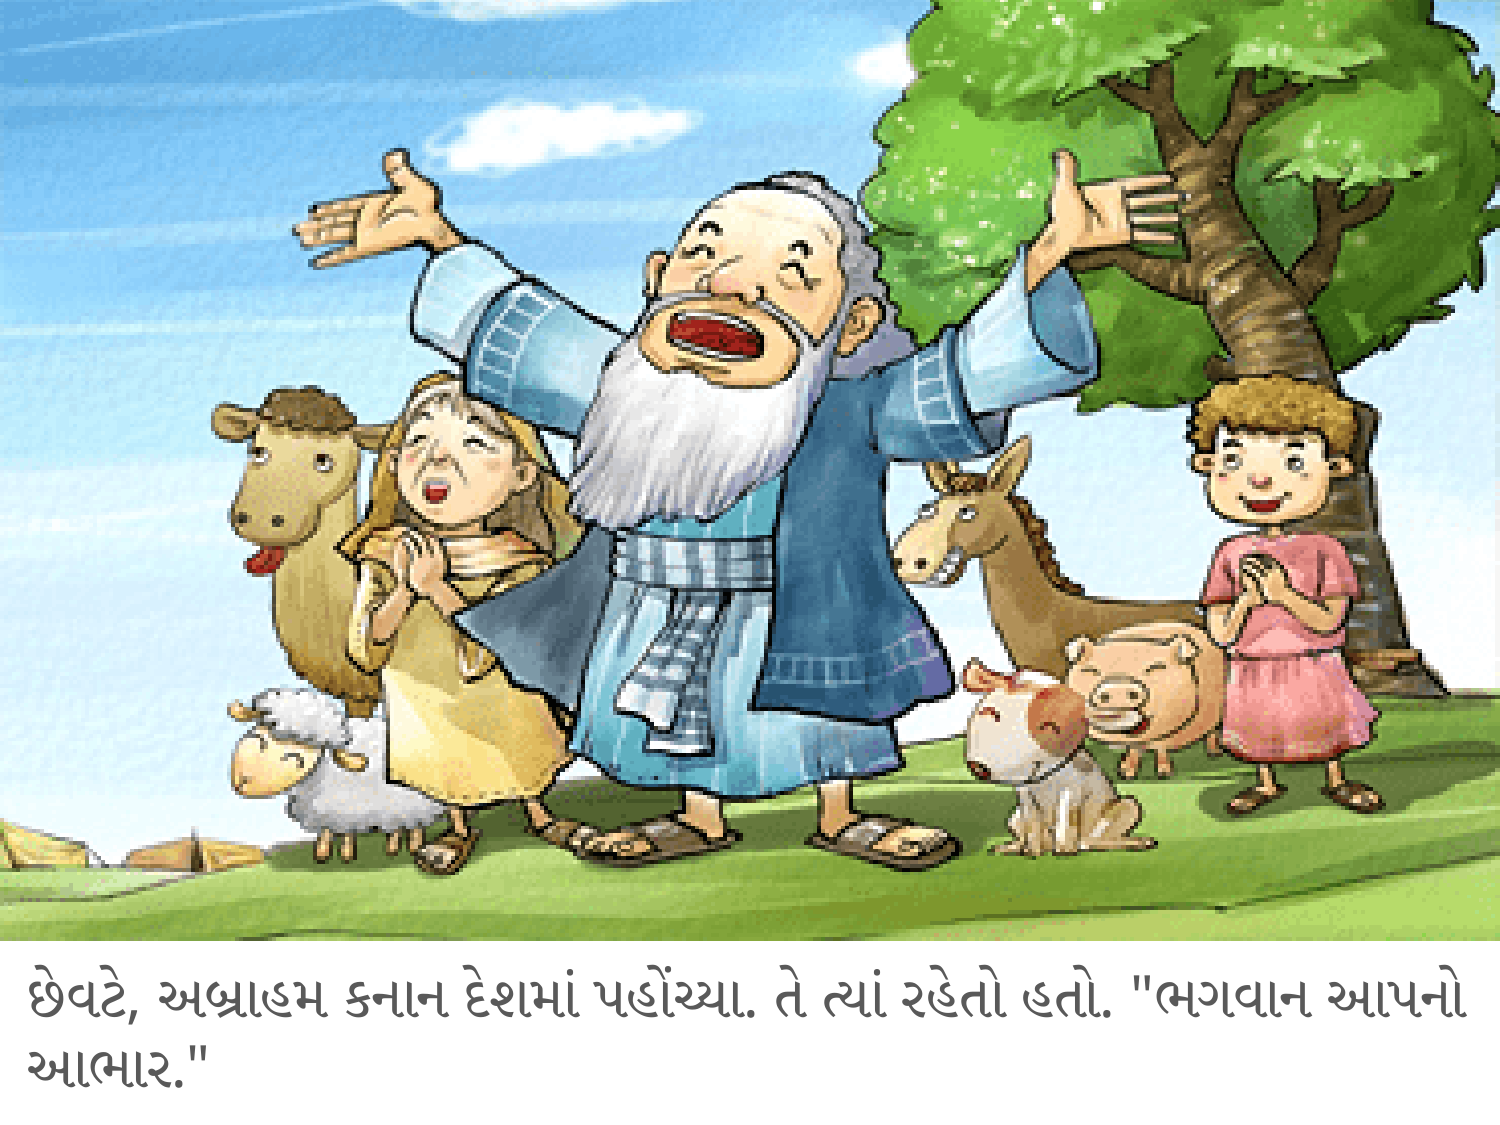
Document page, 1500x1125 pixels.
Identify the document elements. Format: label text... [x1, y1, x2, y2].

text_box છેવટે, અબ્રાહમ કનાન દેશમાં પહોંચ્યા. તે ત્યાં રહેતો હતો. "ભગવાન આપનો આભાર." [11, 952, 1498, 1107]
picture [0, 0, 1500, 941]
